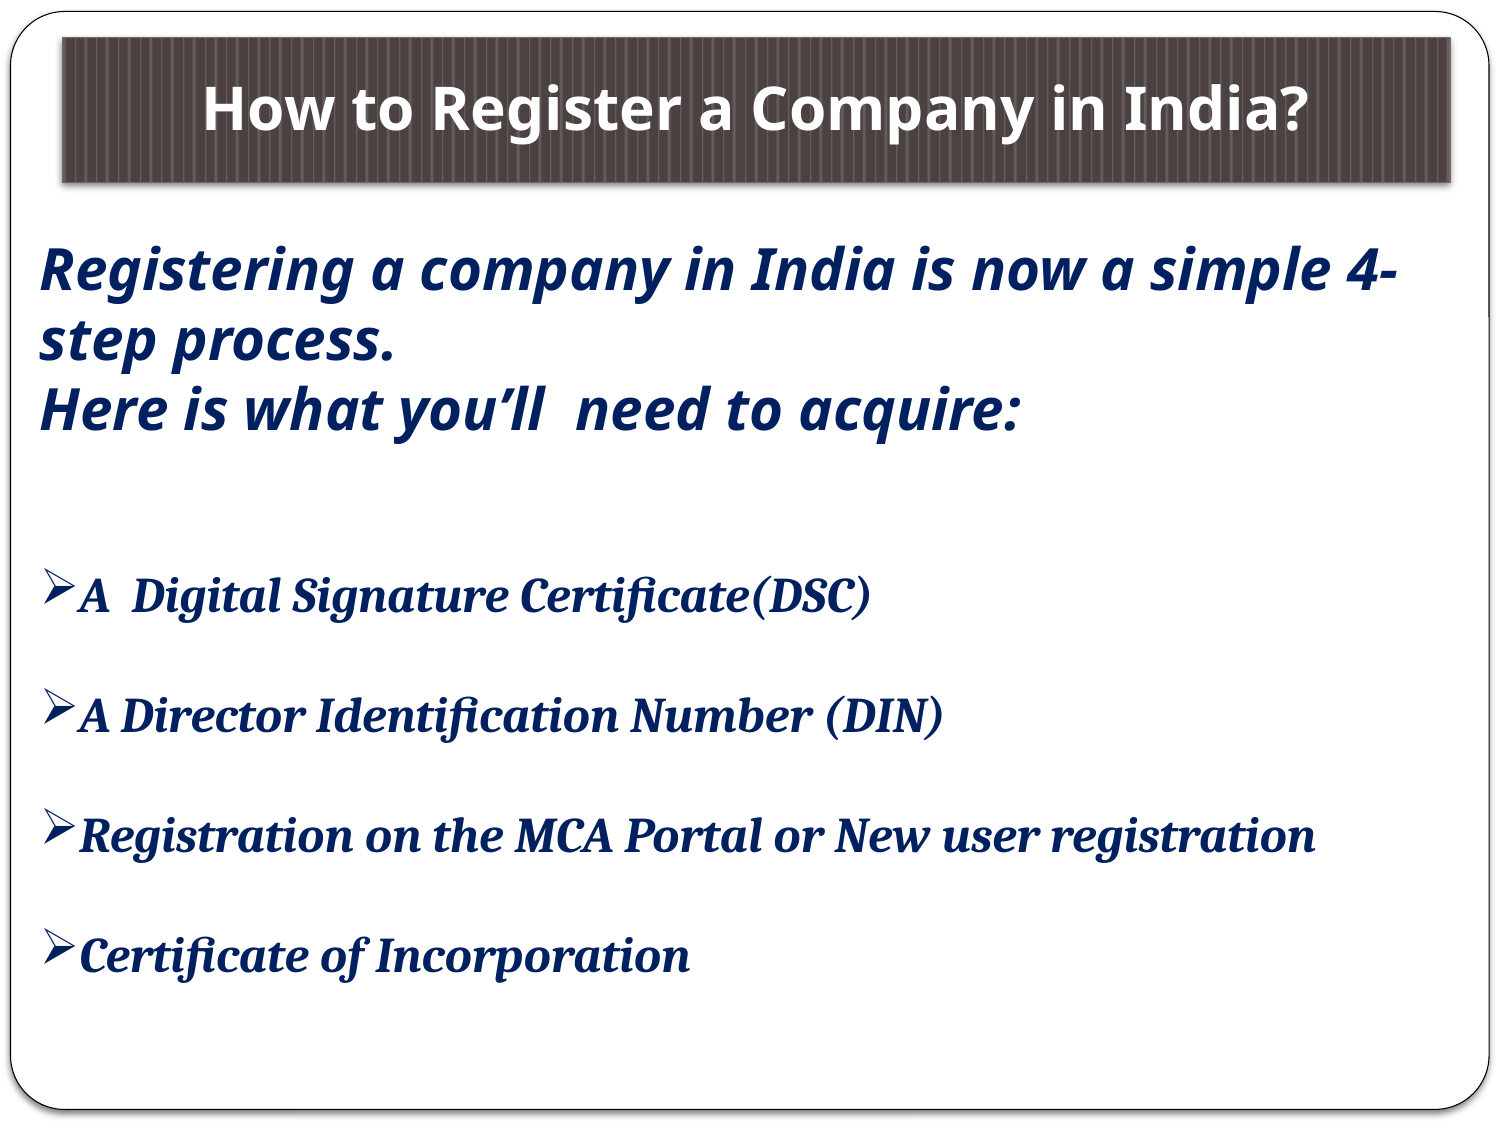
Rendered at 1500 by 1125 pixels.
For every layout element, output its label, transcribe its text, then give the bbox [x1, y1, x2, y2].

text_box Registering a company in India is now a simple 4-step process. Here is what you’ll need to acquire: A Digital Signature Certificate(DSC) A Director Identification Number (DIN) Registration on the MCA Portal or New user registration Certificate of Incorporation [24, 224, 1475, 990]
title How to Register a Company in India? [62, 37, 1451, 183]
